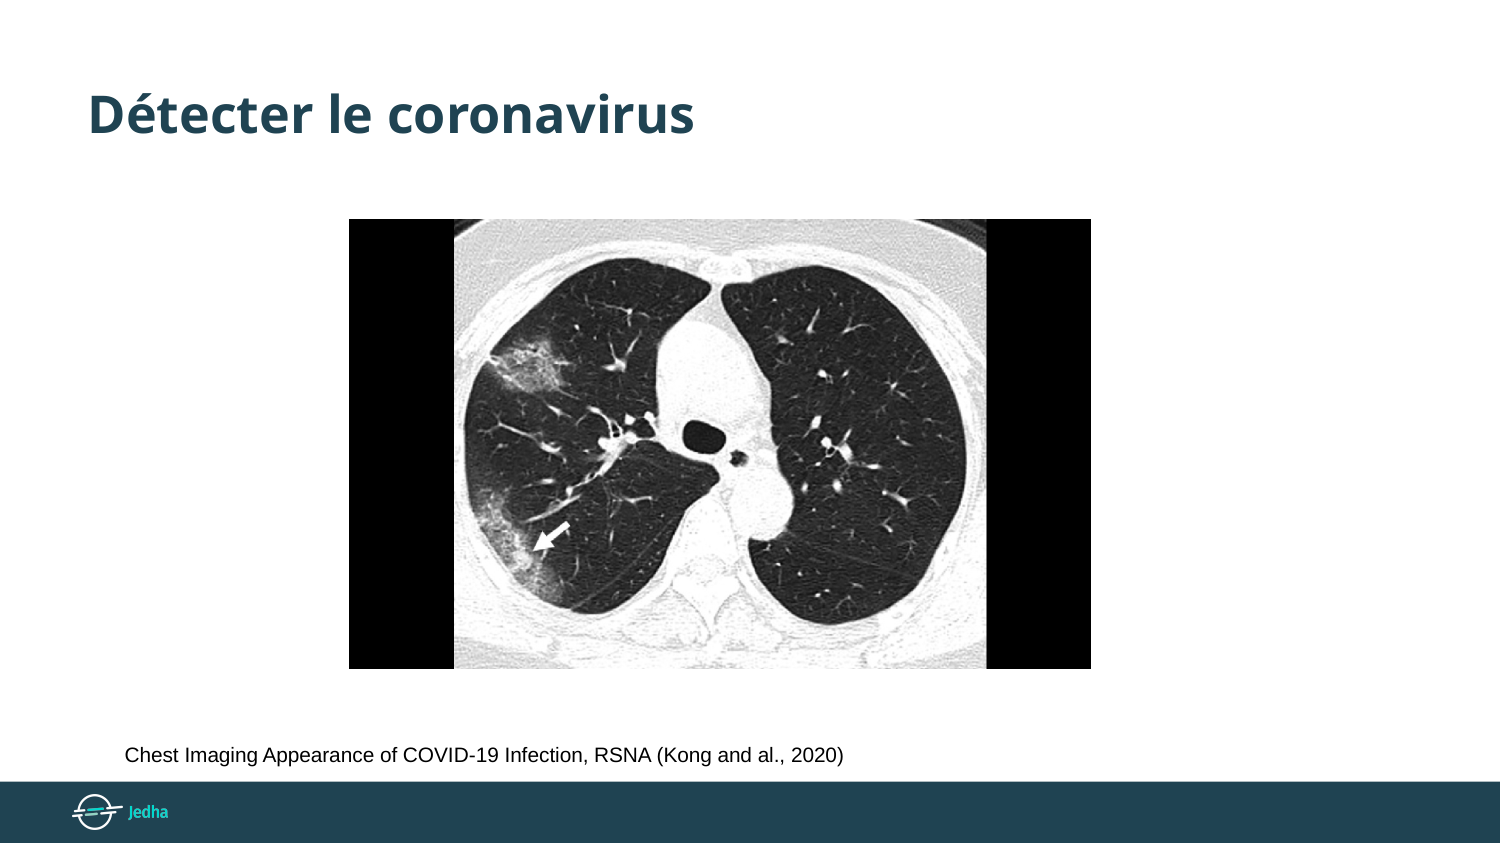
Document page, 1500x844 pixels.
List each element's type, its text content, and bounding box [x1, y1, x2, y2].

picture [349, 218, 1091, 670]
text_box [0, 781, 1500, 843]
text_box Chest Imaging Appearance of COVID-19 Infection, RSNA (Kong and al., 2020) [109, 734, 1369, 775]
picture [72, 794, 168, 830]
title Détecter le coronavirus [72, 66, 1117, 154]
